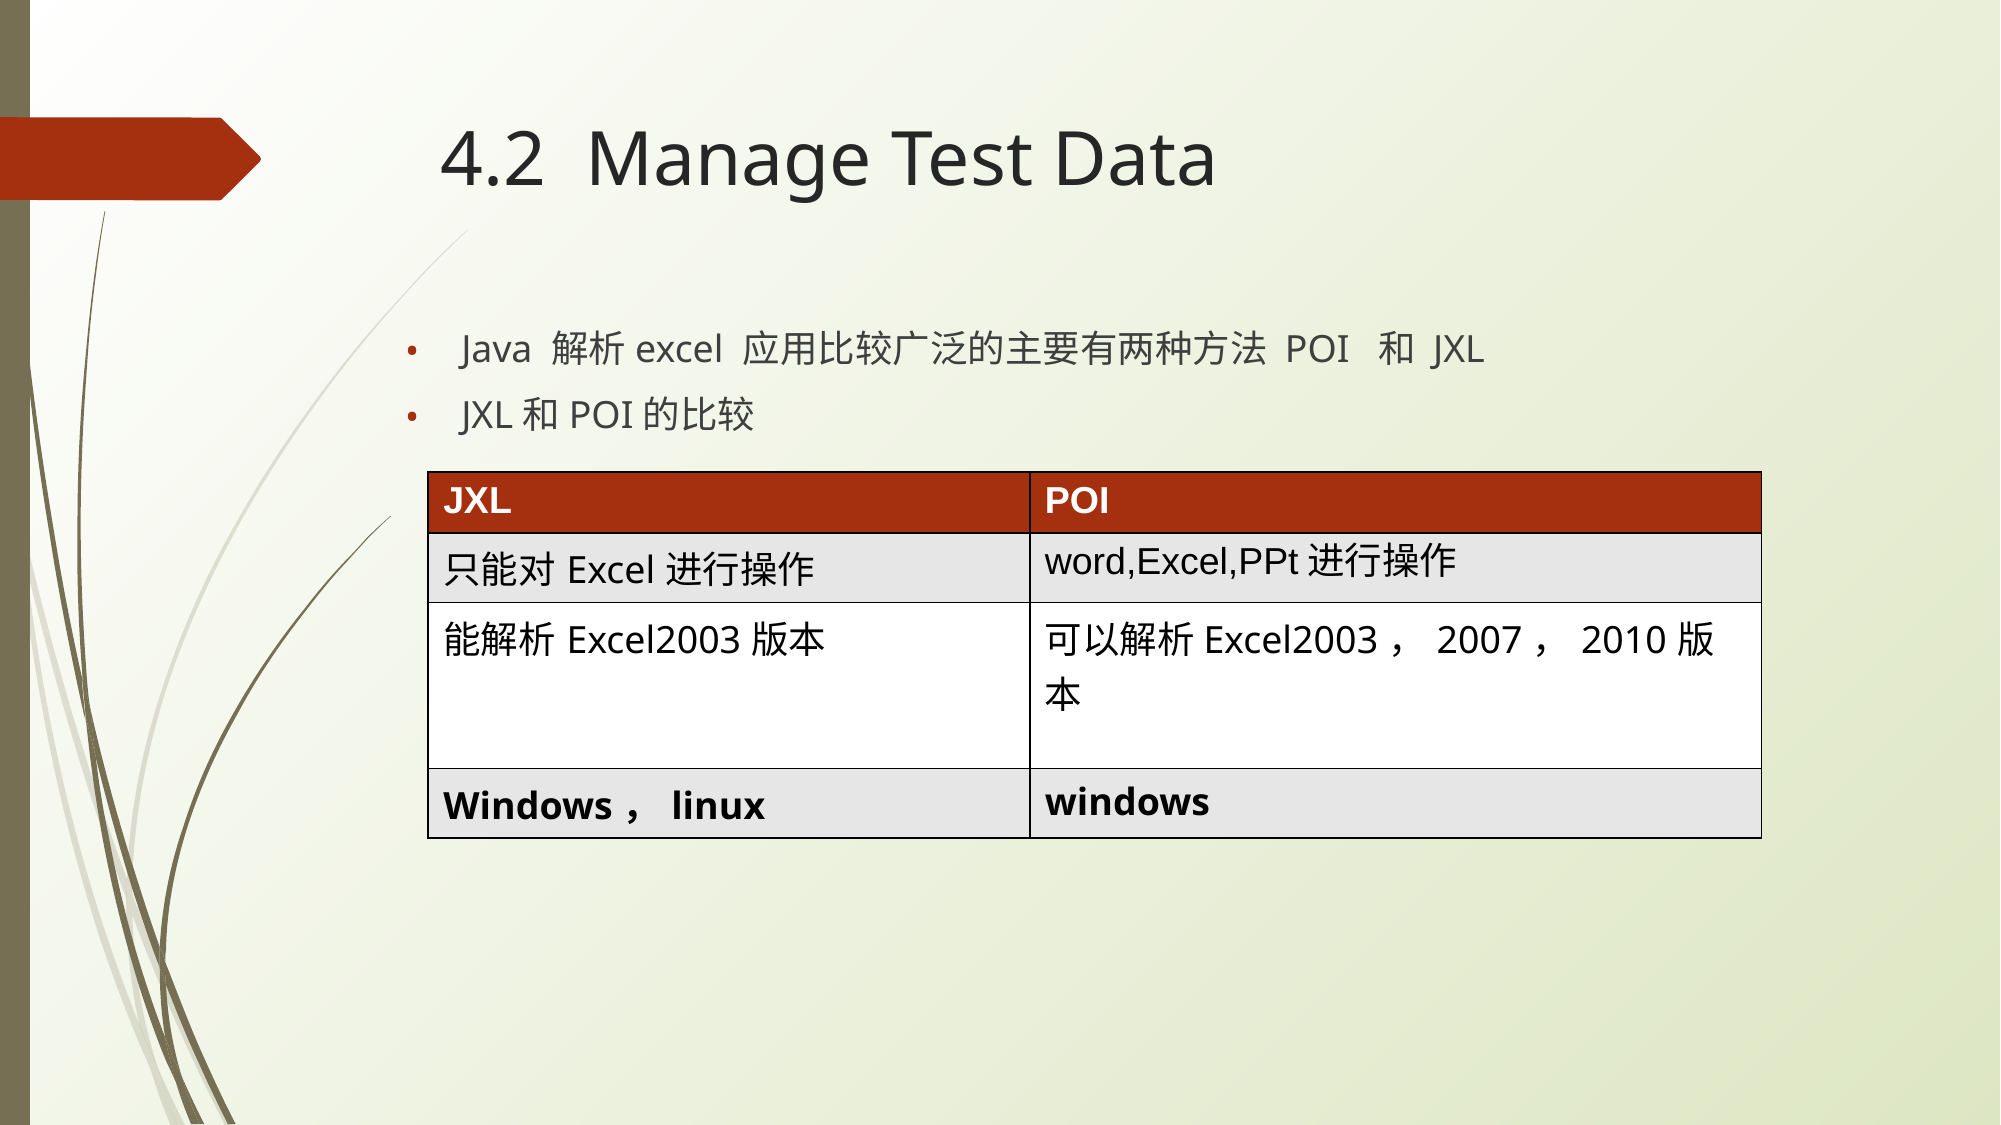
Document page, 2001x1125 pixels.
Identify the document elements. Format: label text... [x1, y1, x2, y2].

table_cell 可以解析Excel2003，2007，2010版本 [1031, 603, 1761, 768]
table_header JXL [429, 473, 1029, 532]
table_cell word,Excel,PPt进行操作 [1031, 534, 1761, 602]
table_cell windows [1031, 769, 1761, 837]
table_cell 只能对Excel进行操作 [429, 534, 1029, 602]
table_cell Windows，linux [429, 769, 1029, 837]
table_cell 能解析Excel2003版本 [429, 603, 1029, 768]
table_header POI [1031, 473, 1761, 532]
title 4.2 Manage Test Data [425, 102, 1888, 313]
list Java 解析excel 应用比较广泛的主要有两种方法 POI 和 JXL JXL和POI的比较 [390, 317, 1853, 938]
